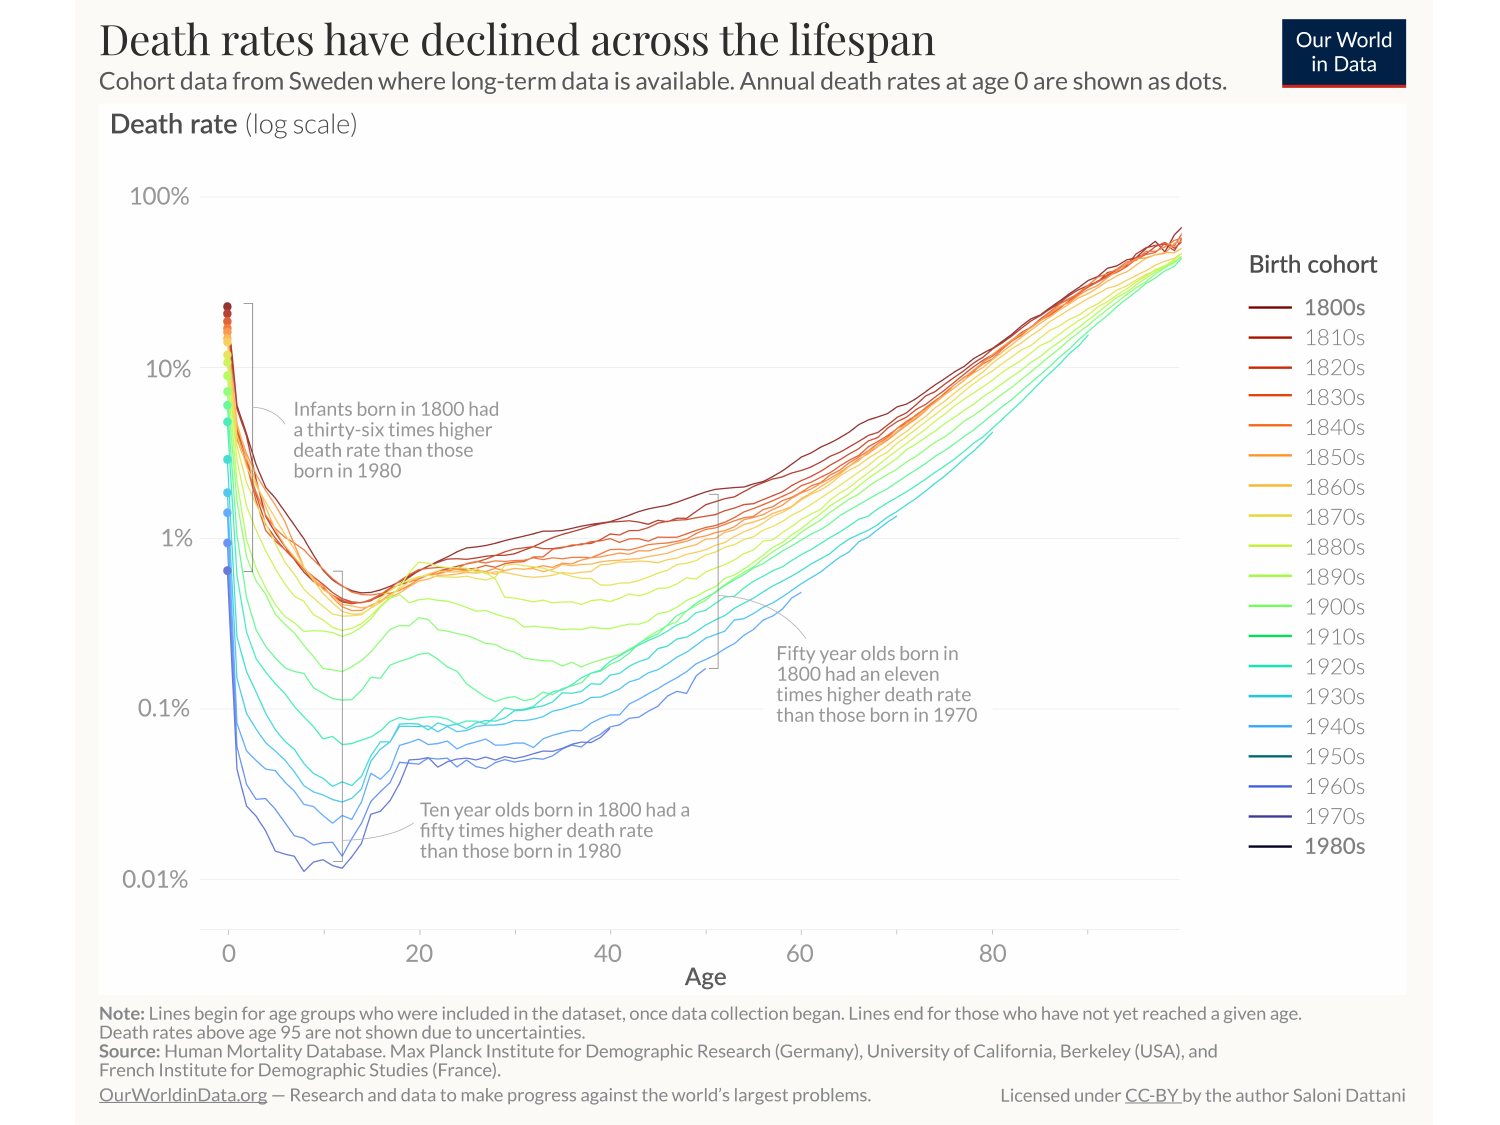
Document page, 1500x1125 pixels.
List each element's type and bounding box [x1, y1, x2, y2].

list [74, 0, 1433, 1125]
